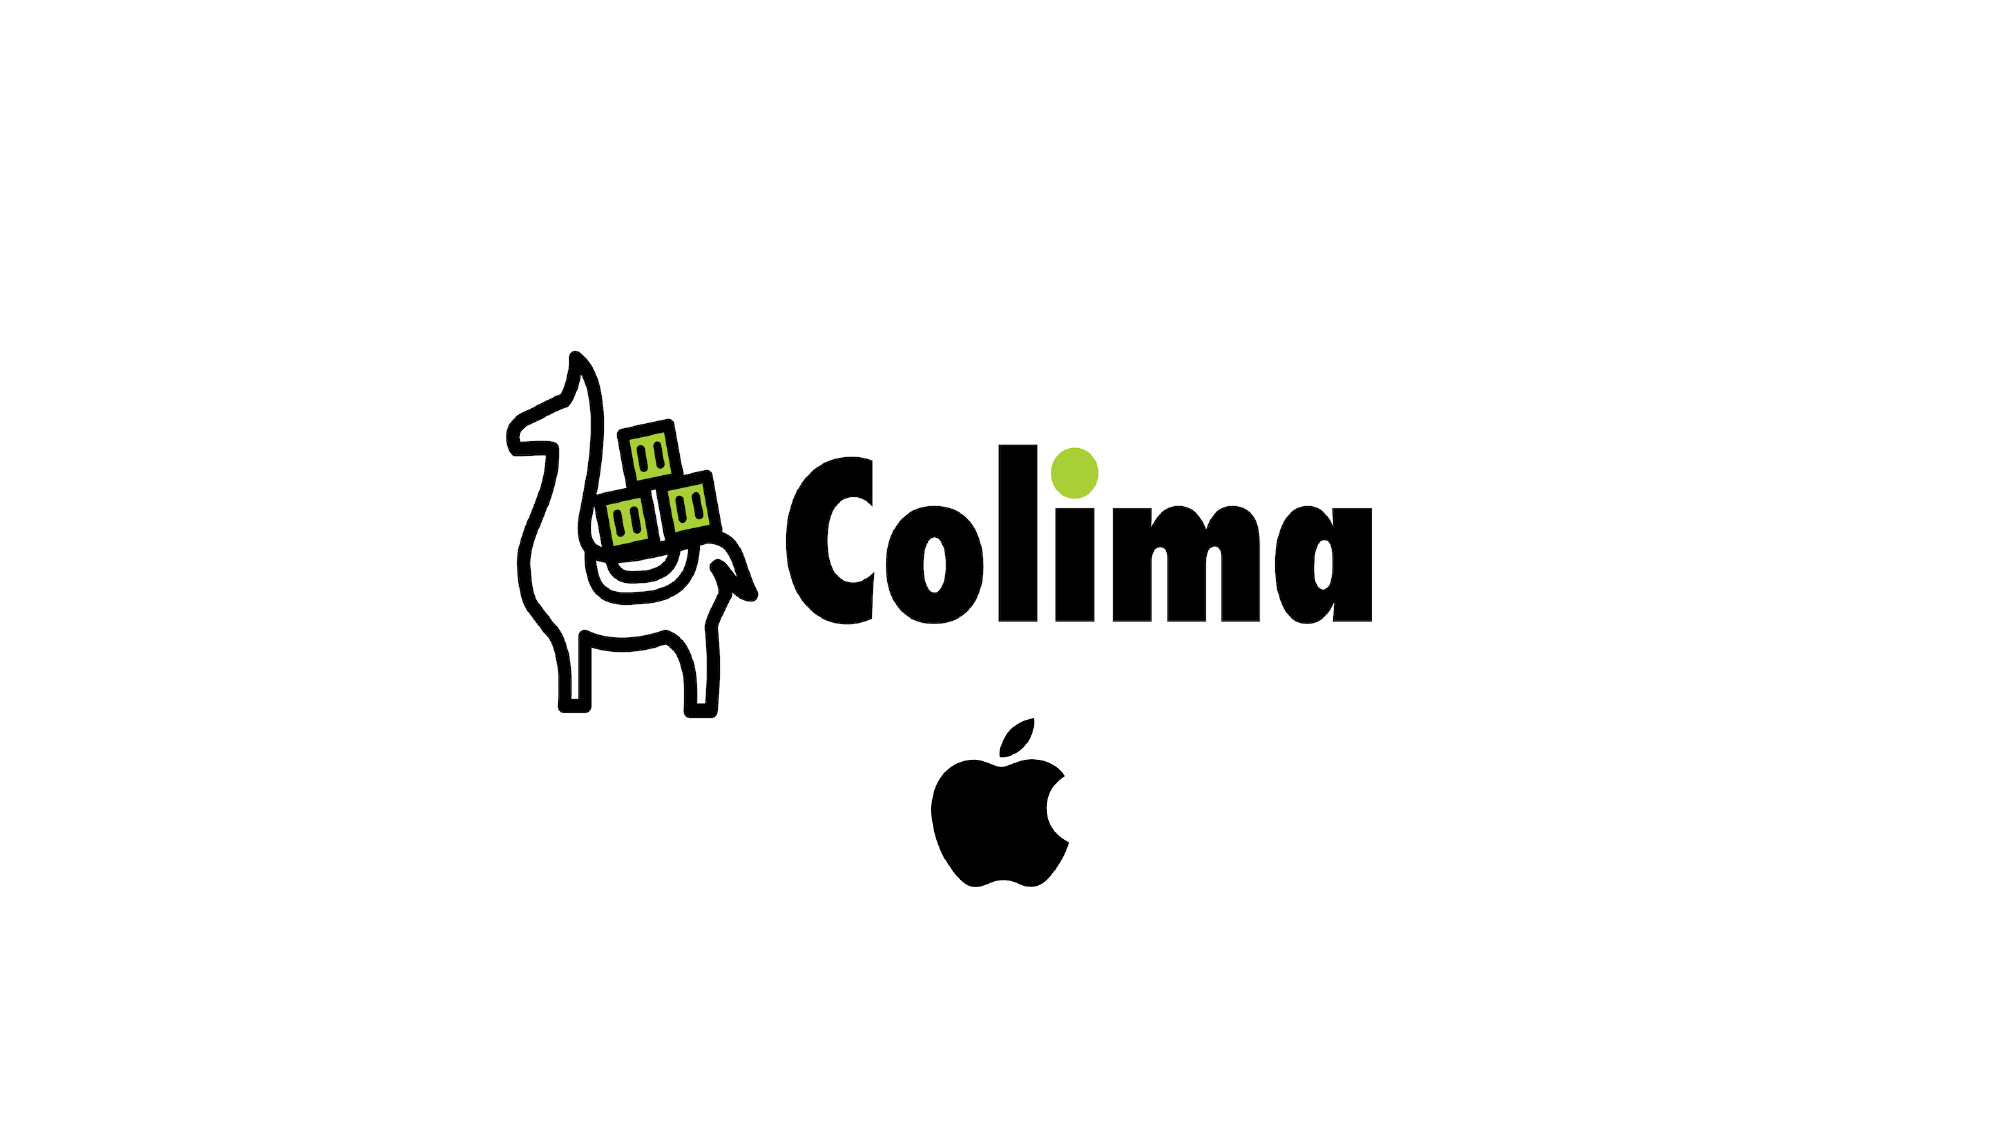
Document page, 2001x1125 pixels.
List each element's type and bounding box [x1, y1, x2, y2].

picture [500, 319, 1385, 887]
